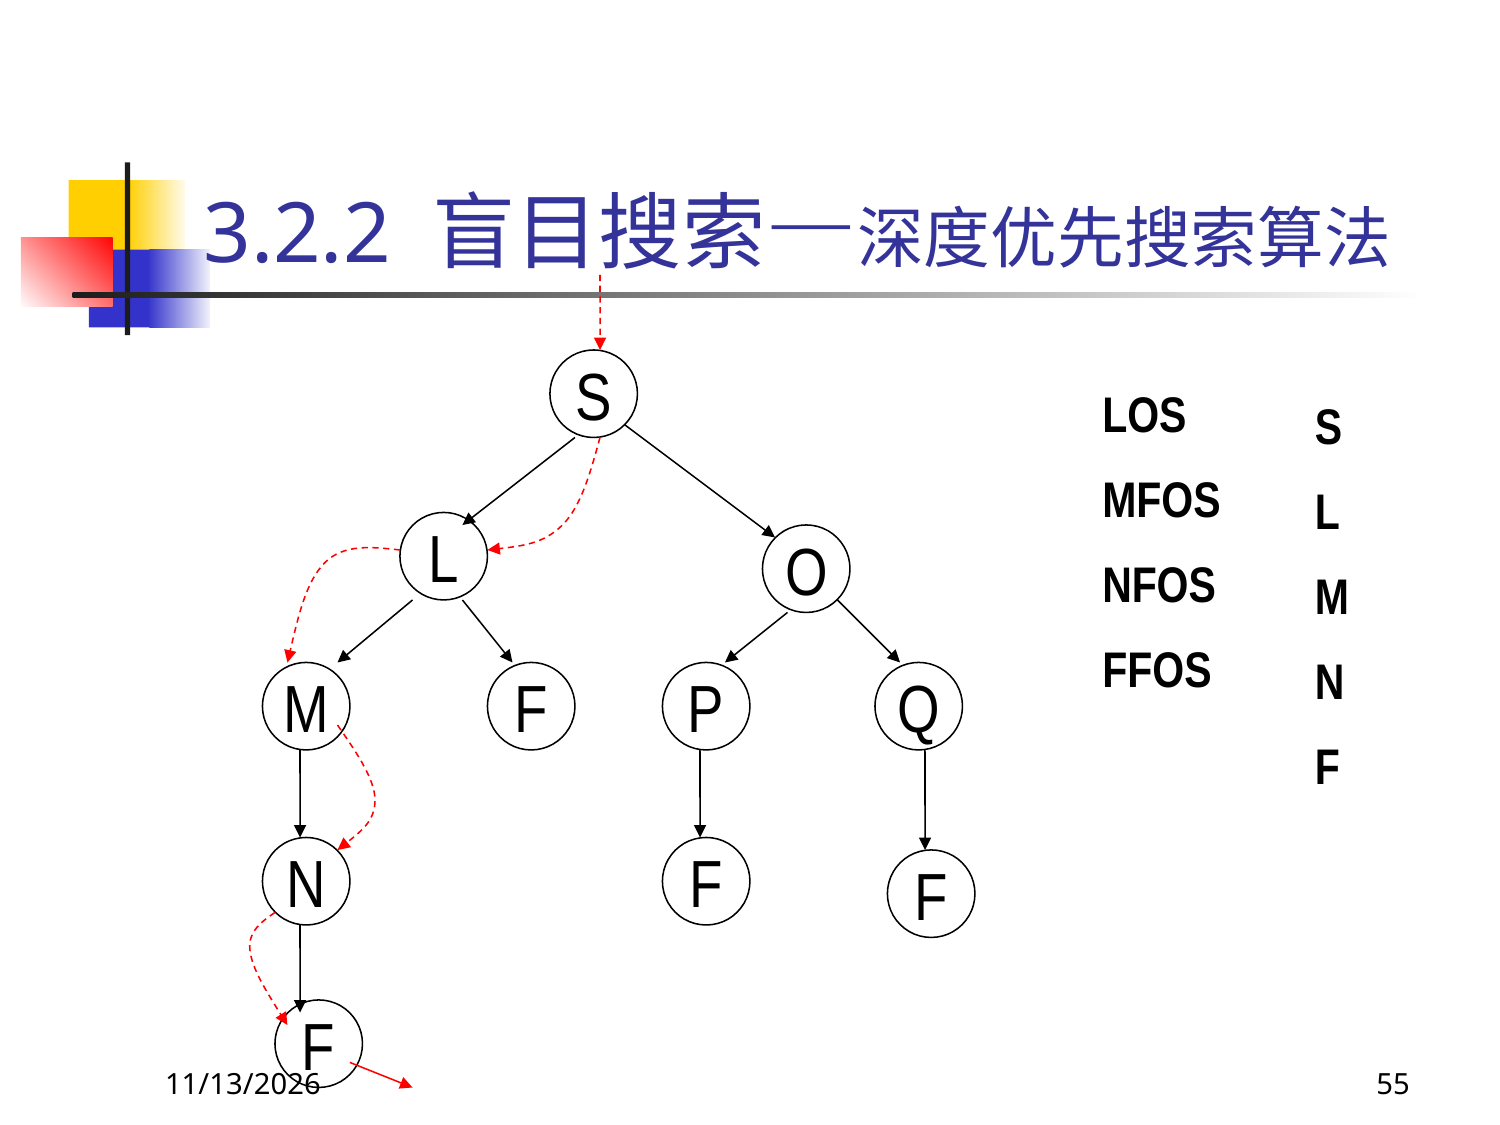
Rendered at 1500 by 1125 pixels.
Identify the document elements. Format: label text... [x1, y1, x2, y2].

text_box [693, 749, 707, 838]
text_box [293, 749, 307, 838]
text_box [462, 599, 513, 663]
text_box [349, 1062, 413, 1089]
title 3.2.2 盲目搜索—深度优先搜索算法 [188, 101, 1468, 289]
slide_number 55 [1112, 1037, 1426, 1113]
text_box P [662, 662, 750, 750]
text_box F [274, 999, 363, 1088]
text_box L [399, 512, 488, 600]
text_box Q [874, 662, 963, 750]
text_box [487, 437, 601, 555]
text_box O [762, 524, 850, 613]
text_box [724, 612, 788, 663]
text_box F [487, 662, 575, 750]
text_box [293, 924, 307, 1013]
text_box S L M N F [1299, 387, 1425, 803]
text_box LOS MFOS NFOS FFOS [1087, 375, 1238, 705]
text_box M [262, 662, 350, 750]
text_box [837, 599, 901, 663]
text_box F [887, 849, 975, 938]
text_box [462, 437, 576, 526]
text_box [337, 724, 376, 851]
text_box N [262, 837, 350, 925]
text_box [593, 330, 607, 350]
text_box [624, 424, 775, 538]
text_box S [549, 349, 638, 438]
text_box [284, 547, 400, 663]
text_box [337, 599, 413, 663]
text_box F [662, 837, 750, 925]
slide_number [149, 1037, 463, 1113]
text_box [249, 912, 288, 1026]
text_box [918, 749, 932, 850]
